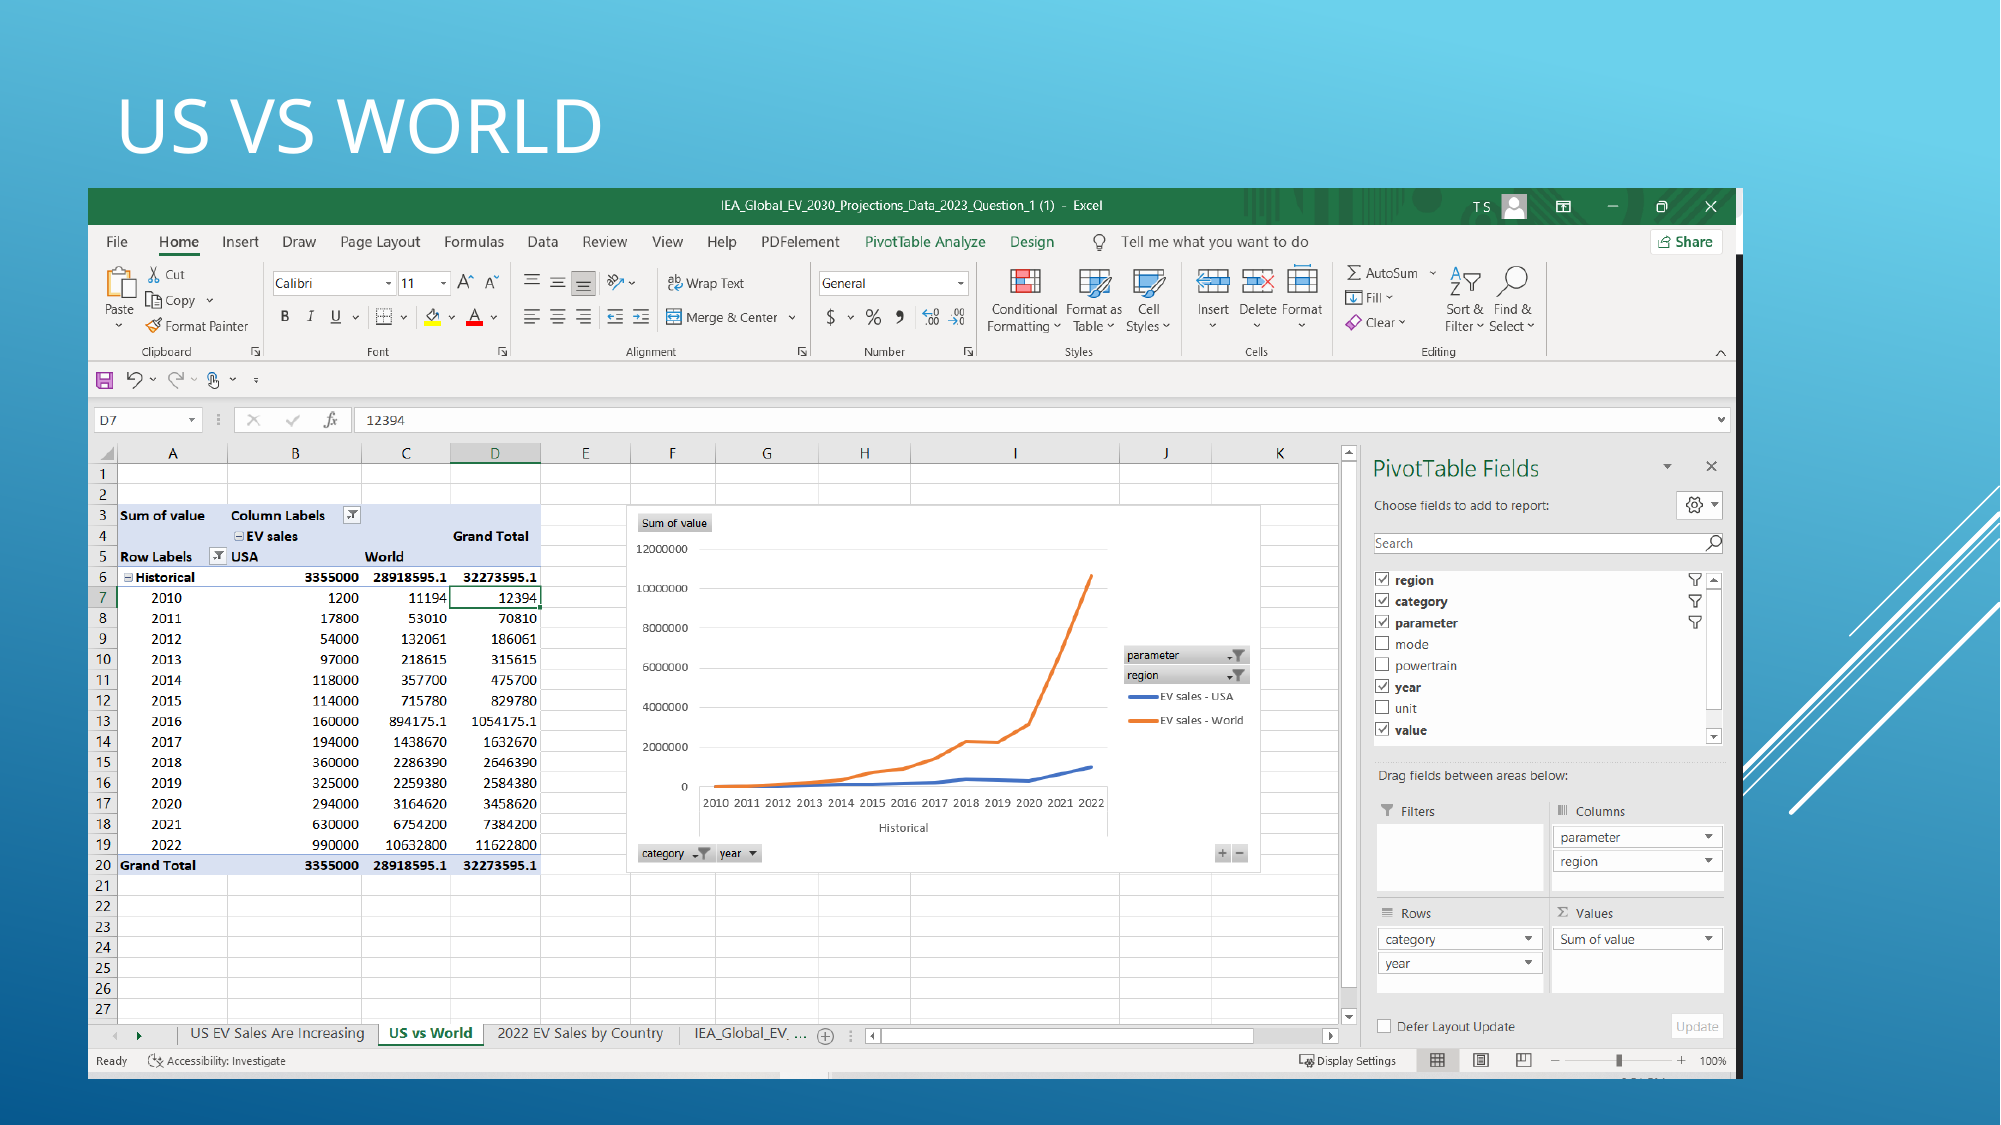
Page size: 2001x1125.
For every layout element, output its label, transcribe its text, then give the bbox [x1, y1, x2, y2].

title US vs World [100, 0, 1501, 187]
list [88, 187, 1743, 1080]
